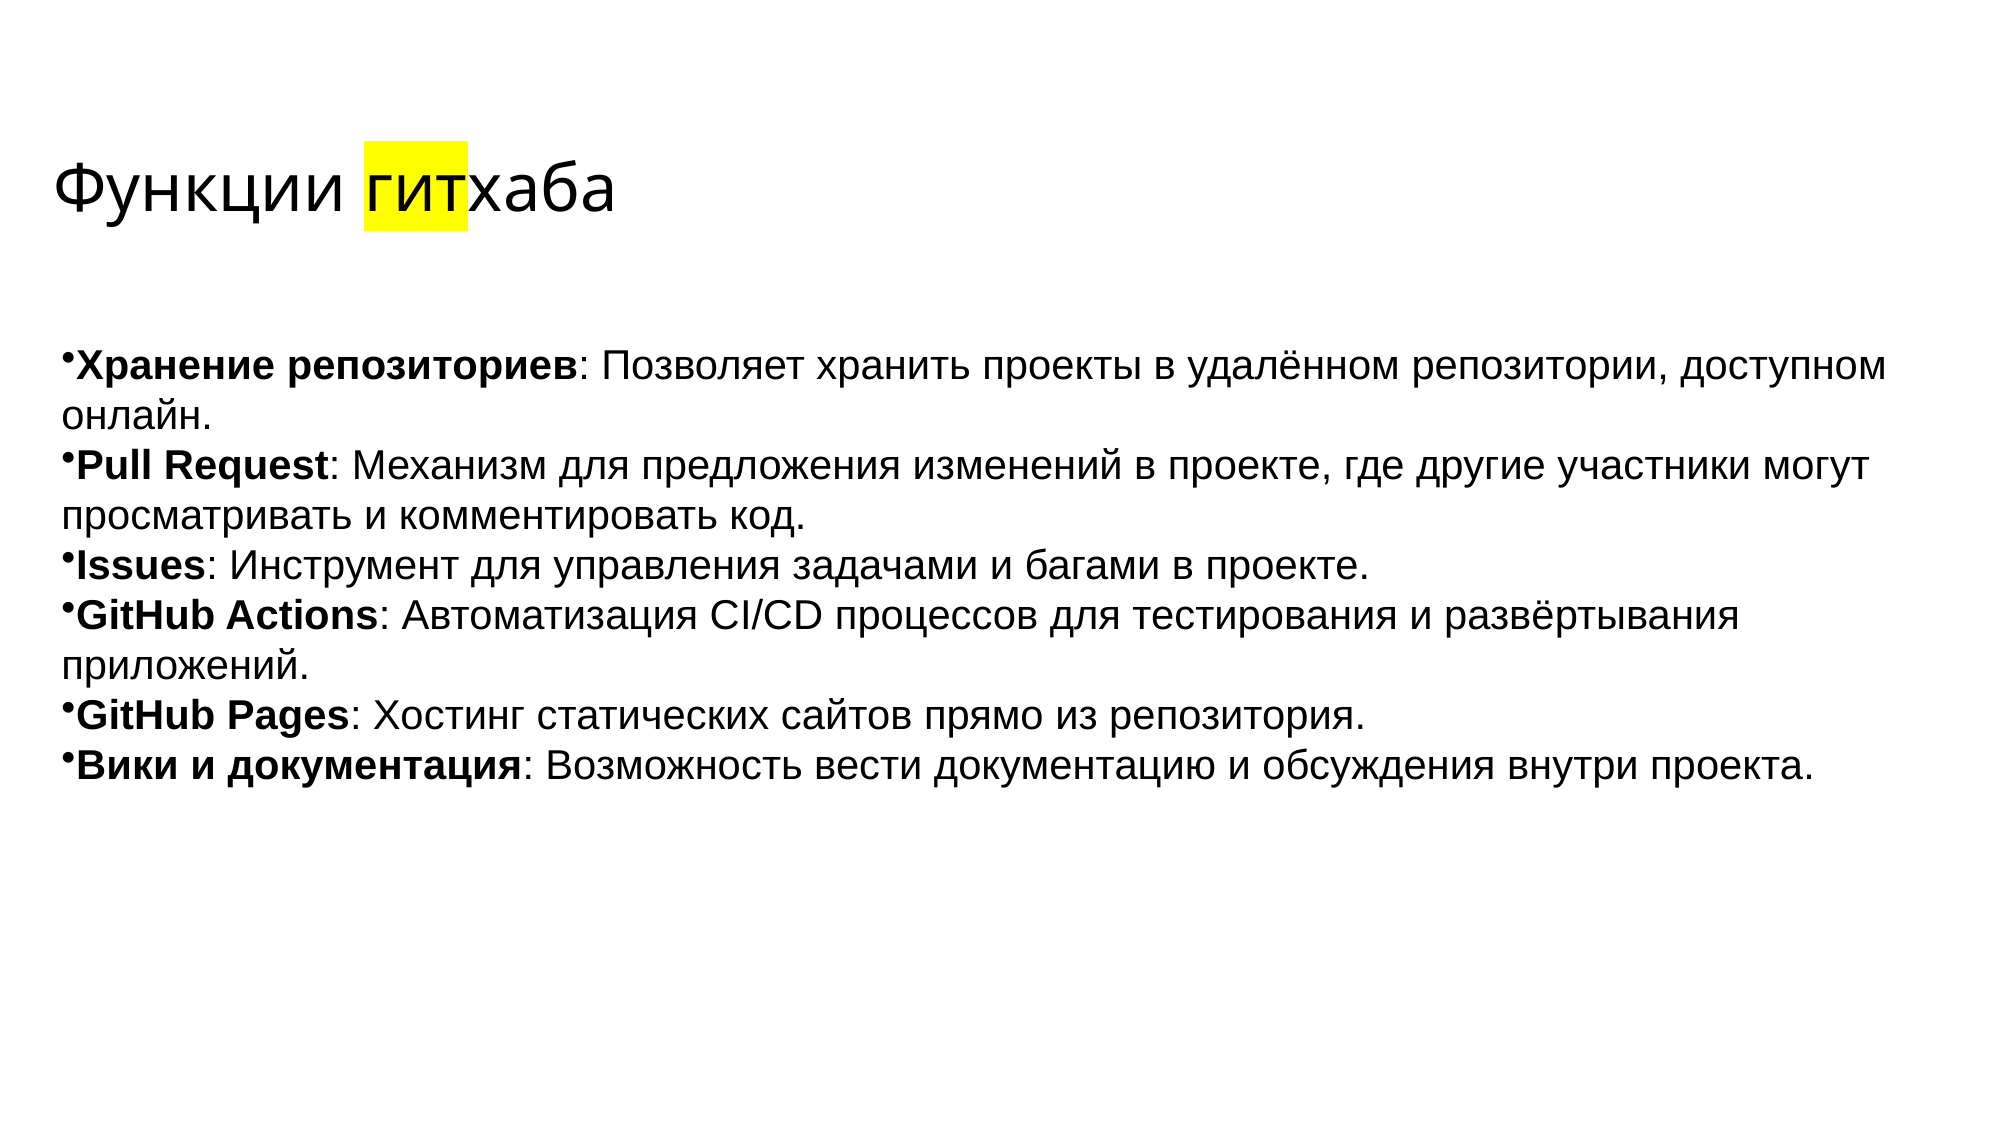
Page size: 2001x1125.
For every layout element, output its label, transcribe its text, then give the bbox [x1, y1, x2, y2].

text_box Хранение репозиториев: Позволяет хранить проекты в удалённом репозитории, доступном онлайн. Pull Request: Механизм для предложения изменений в проекте, где другие участники могут просматривать и комментировать код. Issues: Инструмент для управления задачами и багами в проекте. GitHub Actions: Автоматизация CI/CD процессов для тестирования и развёртывания приложений. GitHub Pages: Хостинг статических сайтов прямо из репозитория. Вики и документация: Возможность вести документацию и обсуждения внутри проекта. [46, 329, 2000, 795]
title Функции гитхаба [38, 81, 1764, 299]
